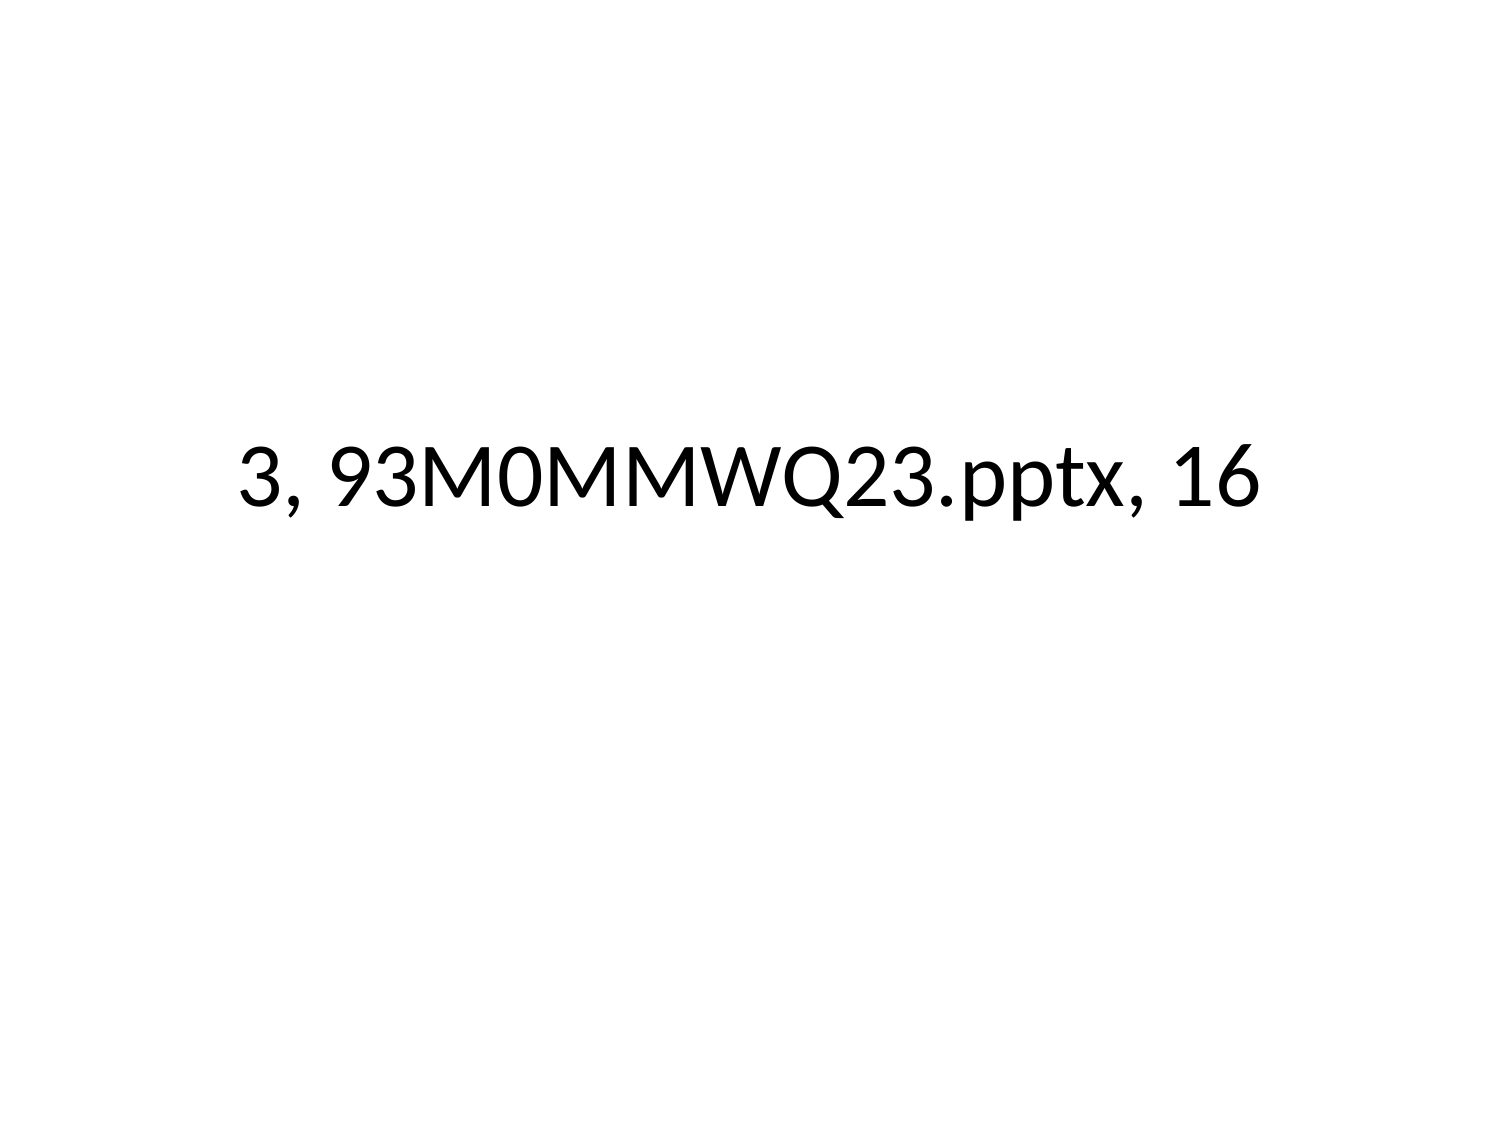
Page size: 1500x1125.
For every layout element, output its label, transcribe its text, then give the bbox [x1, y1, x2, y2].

title 3, 93M0MMWQ23.pptx, 16 [112, 349, 1388, 591]
